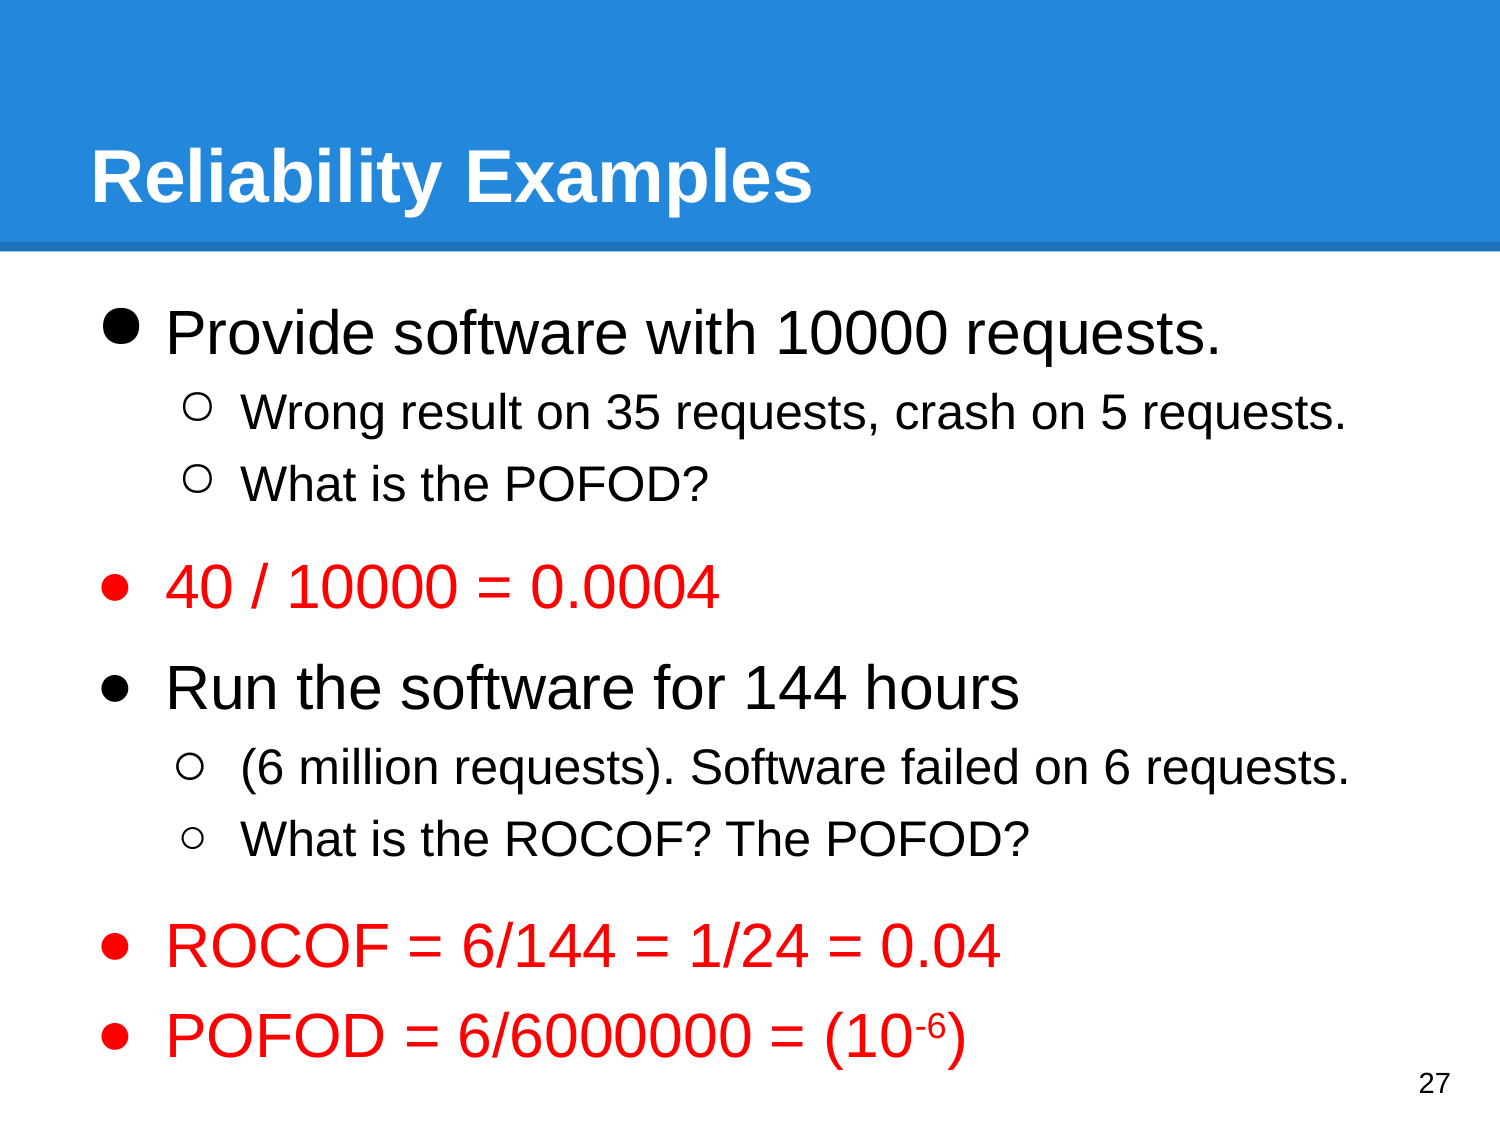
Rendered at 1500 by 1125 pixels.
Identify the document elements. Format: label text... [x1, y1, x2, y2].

list 40 / 10000 = 0.0004 [75, 516, 1476, 617]
list Run the software for 144 hours (6 million requests). Software failed on 6 requests. What is the ROCOF? The POFOD? [75, 617, 1476, 875]
list Provide software with 10000 requests. Wrong result on 35 requests, crash on 5 requests. What is the POFOD? [75, 1063, 1403, 1078]
slide_number ‹#› [1403, 1038, 1494, 1125]
list ROCOF = 6/144 = 1/24 = 0.04 POFOD = 6/6000000 = (10-6) [75, 875, 1476, 1063]
title Reliability Examples [75, 45, 1425, 233]
list Provide software with 10000 requests. Wrong result on 35 requests, crash on 5 requests. What is the POFOD? [75, 262, 1425, 516]
